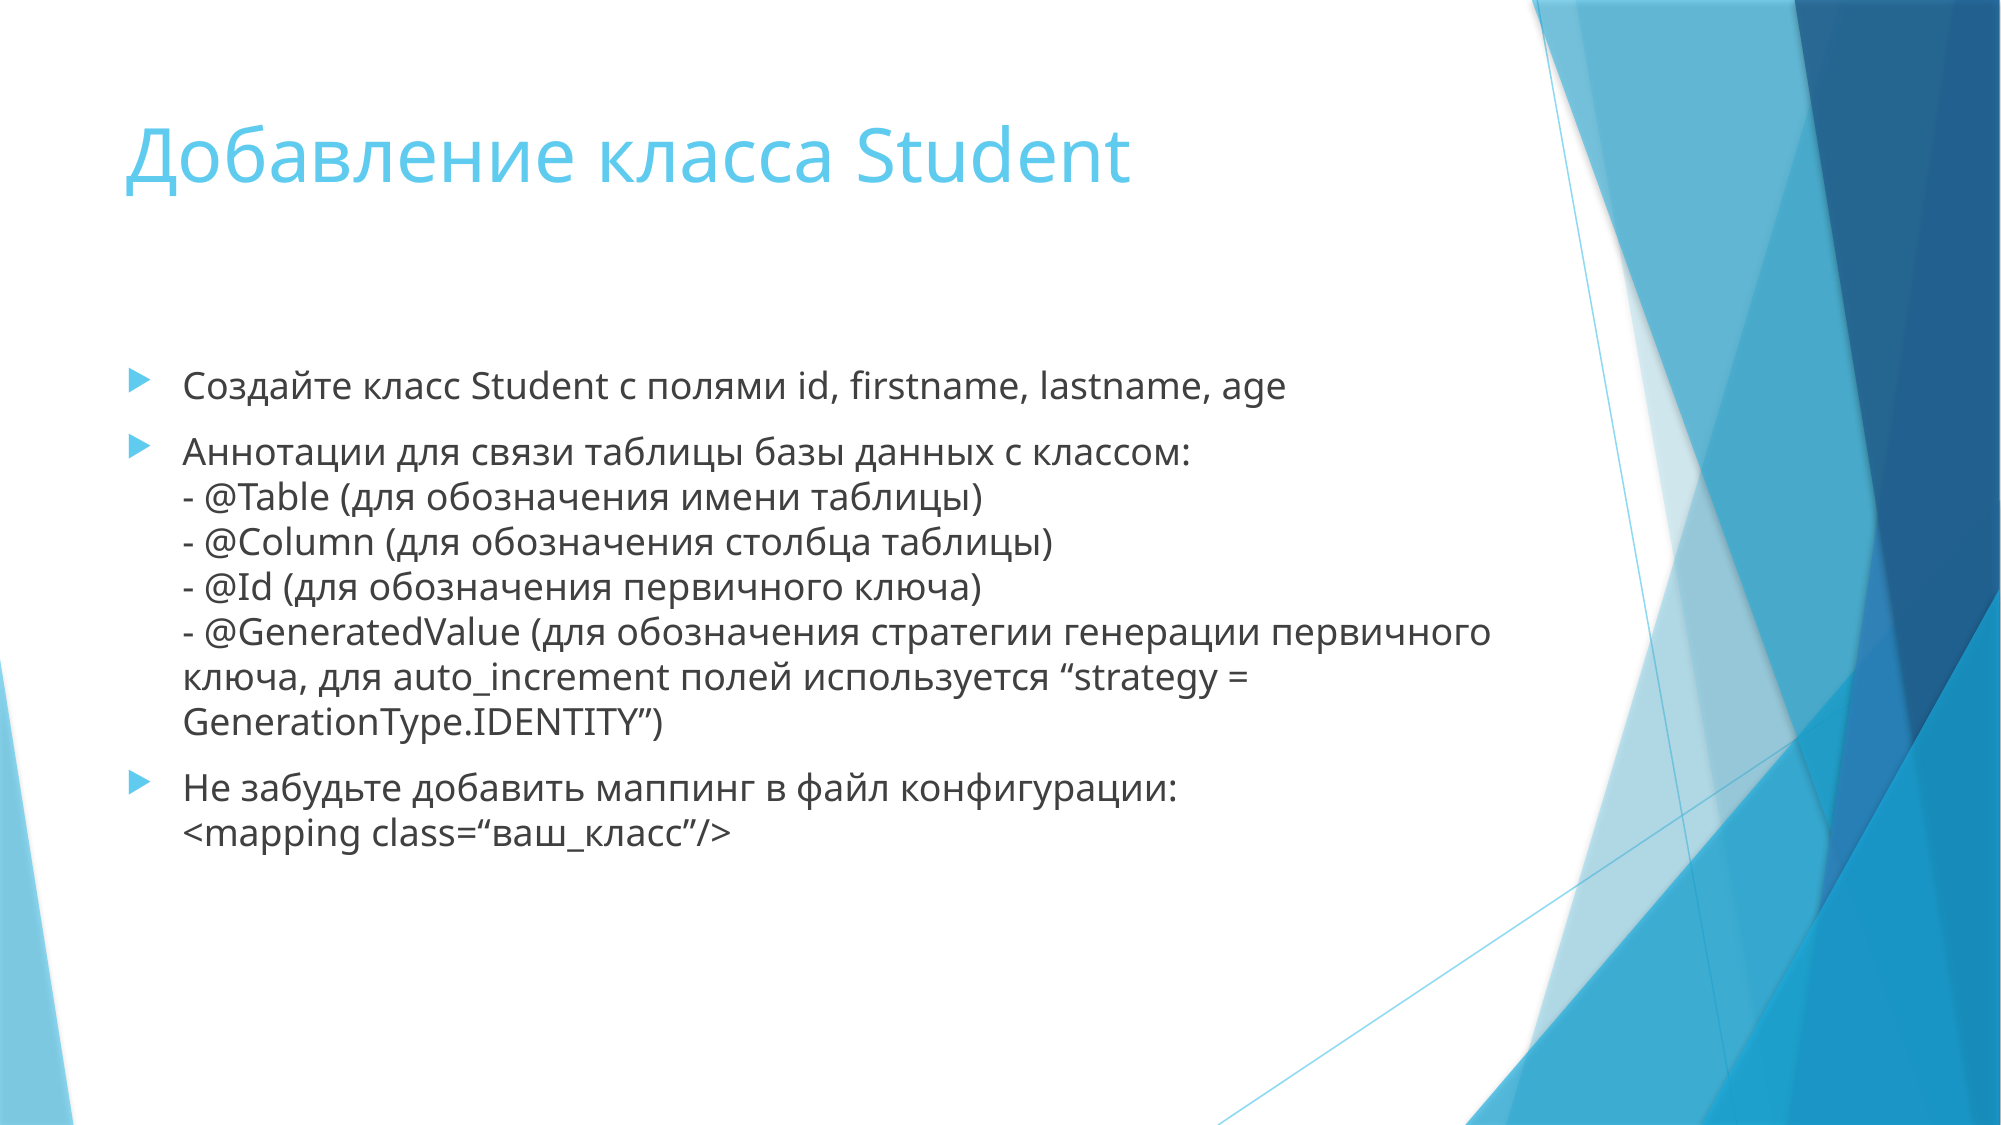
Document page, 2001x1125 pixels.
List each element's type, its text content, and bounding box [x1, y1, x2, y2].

list Создайте класс Student с полями id, firstname, lastname, age Аннотации для связи таблицы базы данных с классом: - @Table (для обозначения имени таблицы) - @Column (для обозначения столбца таблицы) - @Id (для обозначения первичного ключа) - @GeneratedValue (для обозначения стратегии генерации первичного ключа, для auto_increment полей используется “strategy = GenerationType.IDENTITY”) Не забудьте добавить маппинг в файл конфигурации: <mapping class=“ваш_класс”/> [111, 354, 1522, 992]
title Добавление класса Student [111, 99, 1522, 317]
